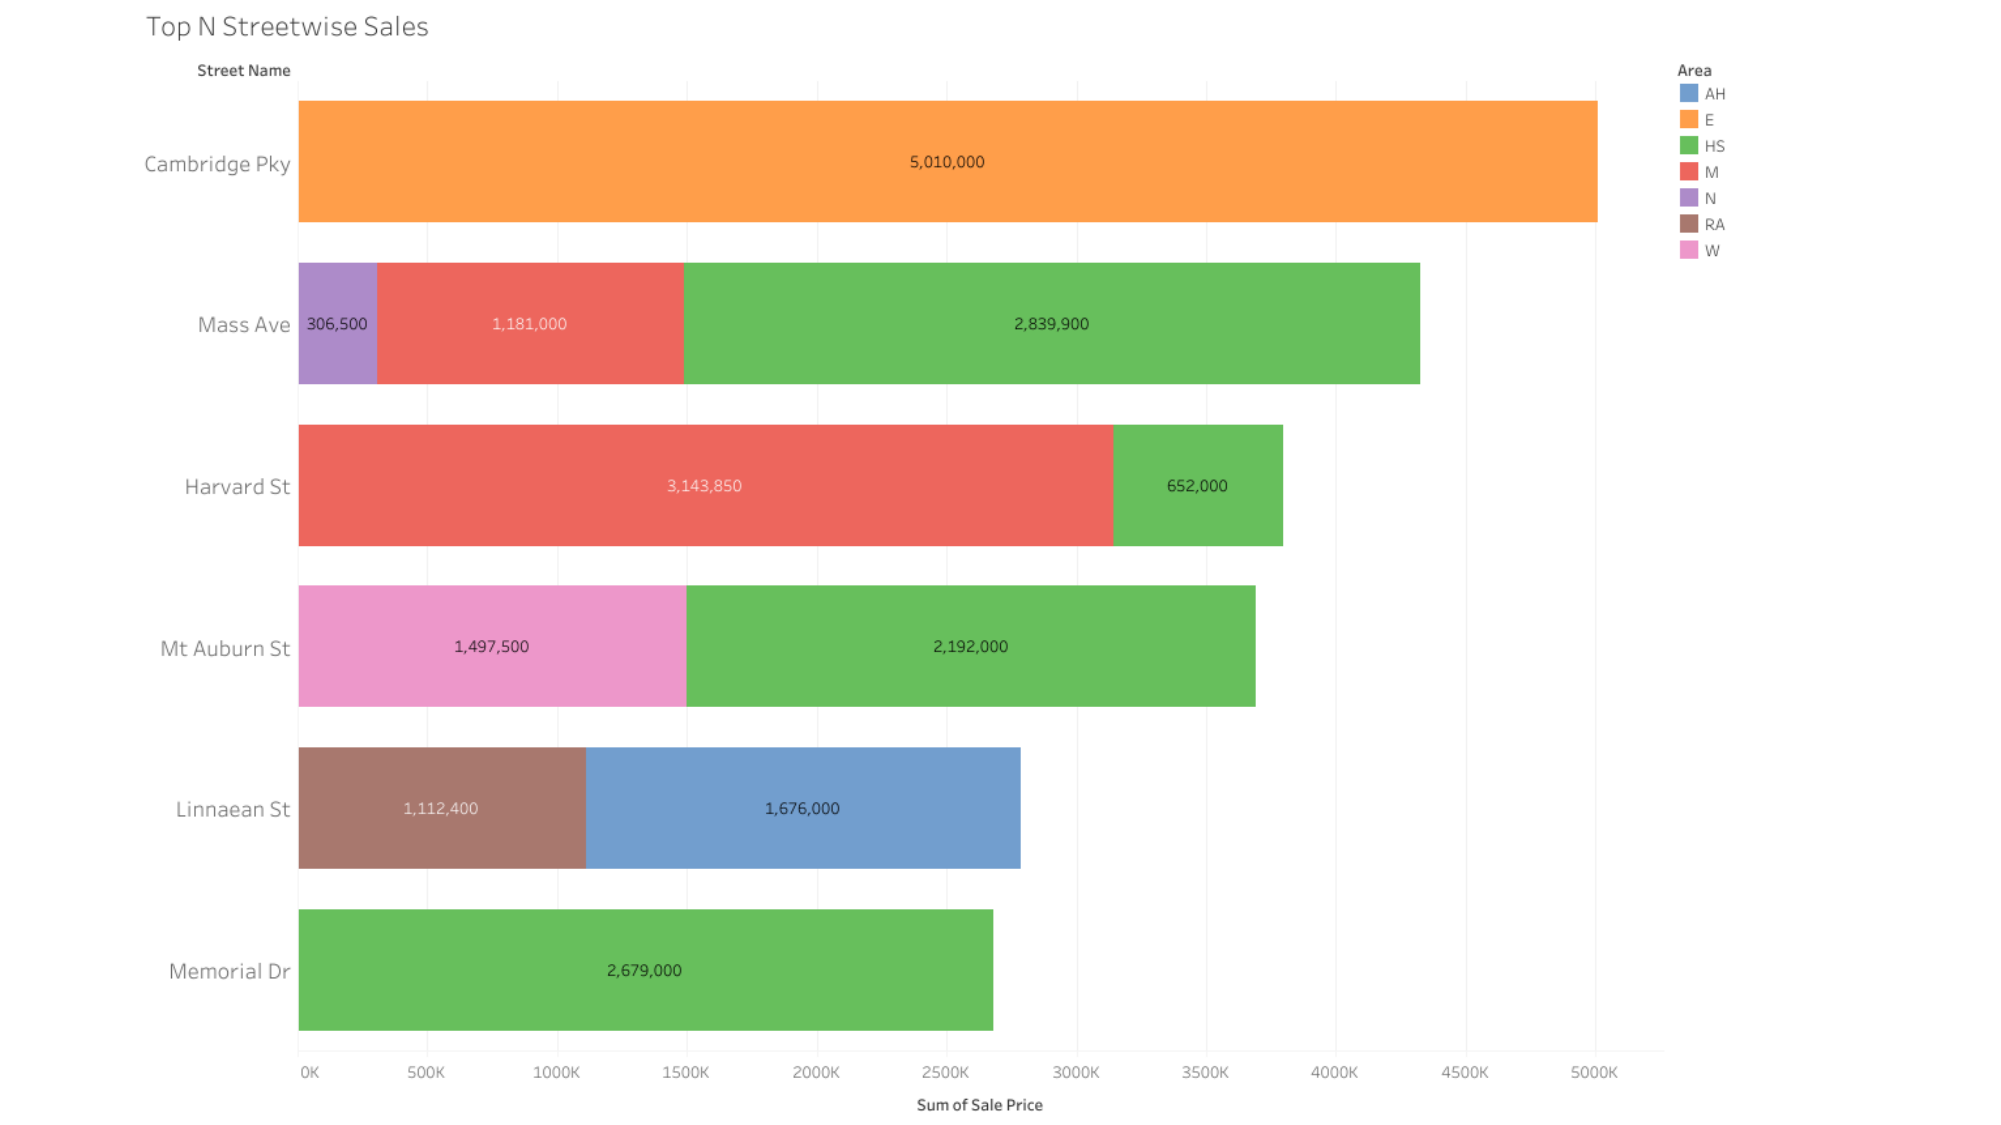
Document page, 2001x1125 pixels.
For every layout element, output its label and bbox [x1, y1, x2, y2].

picture [141, 0, 1859, 1125]
